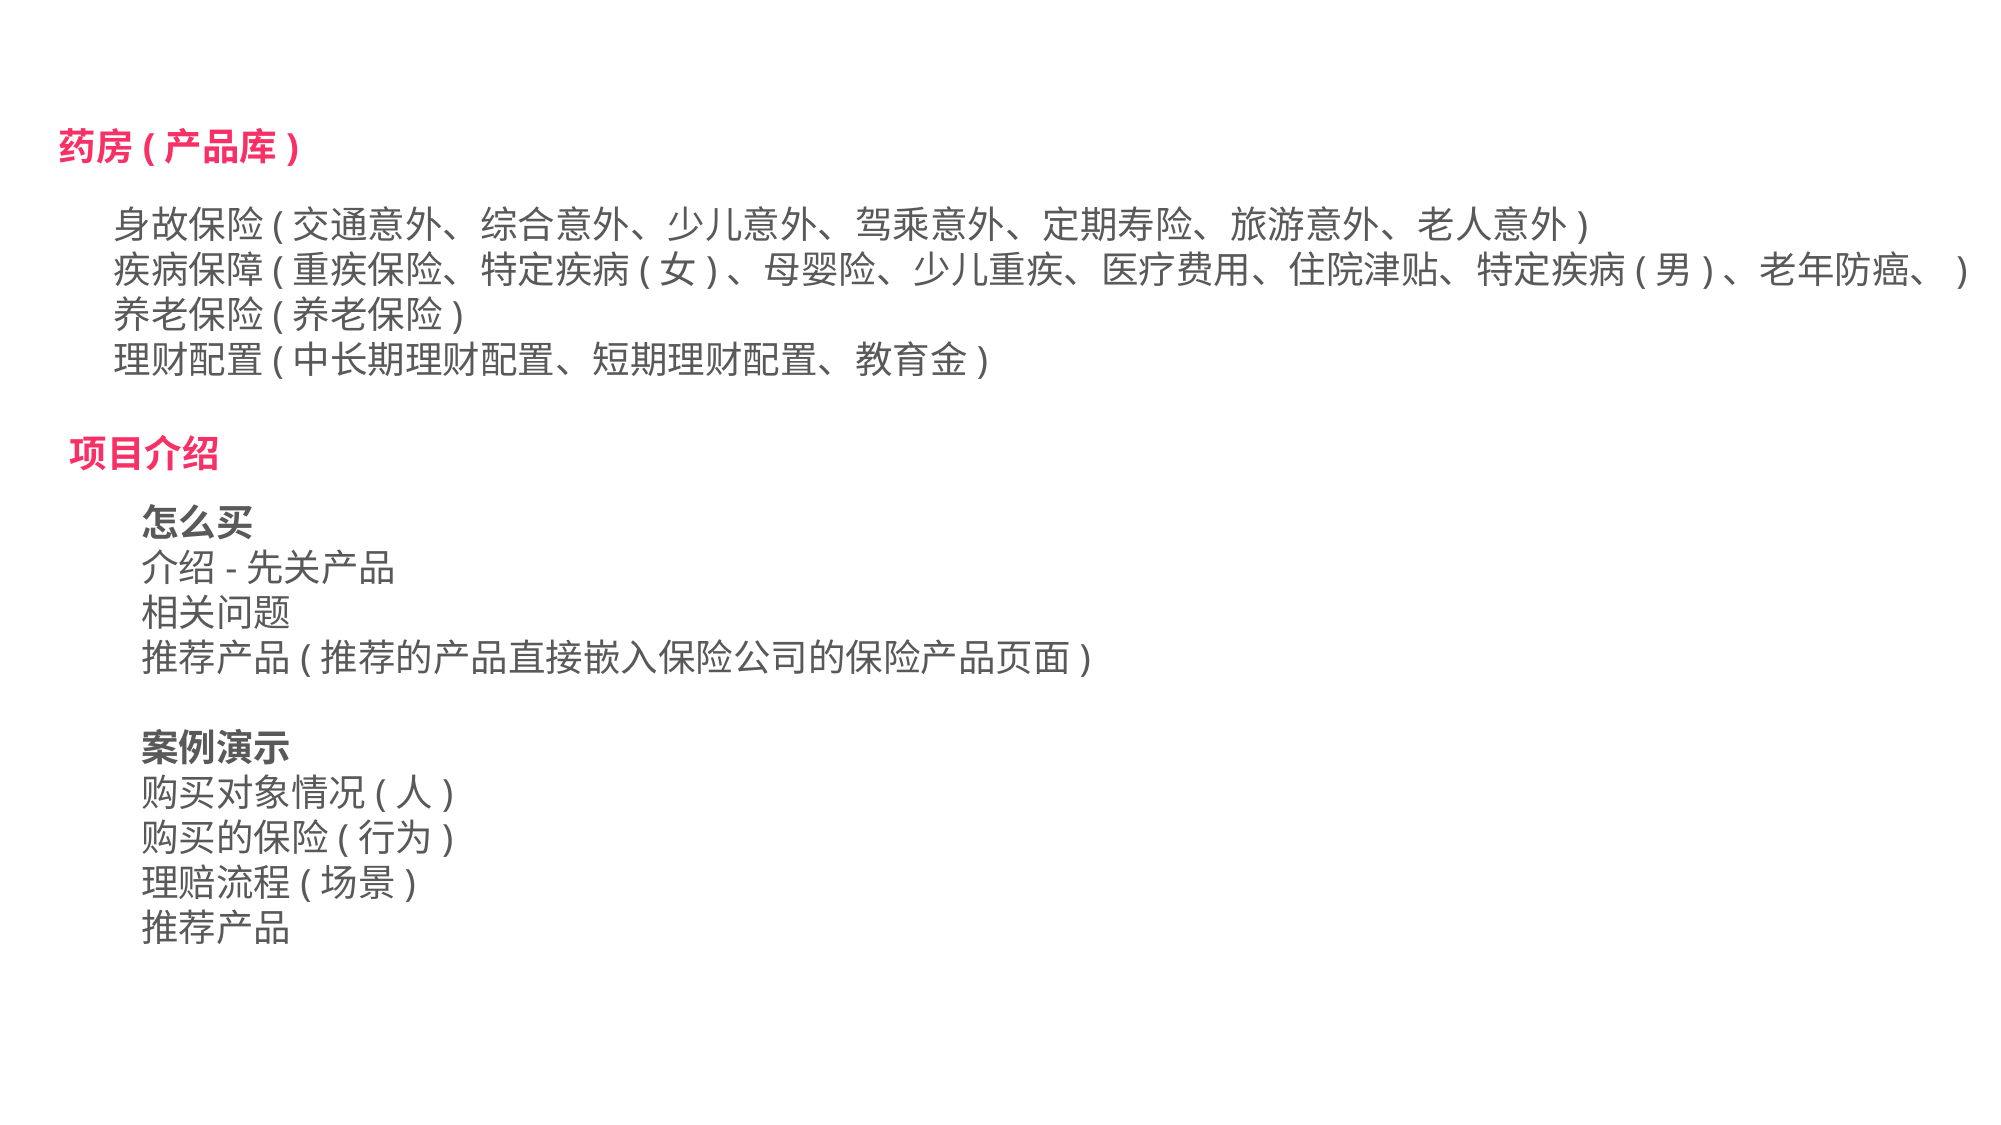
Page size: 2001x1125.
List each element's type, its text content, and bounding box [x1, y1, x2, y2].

text_box 项目介绍 [54, 422, 235, 483]
text_box 药房(产品库) [44, 115, 314, 176]
text_box 怎么买 介绍-先关产品 相关问题 推荐产品(推荐的产品直接嵌入保险公司的保险产品页面) 案例演示 购买对象情况(人) 购买的保险(行为) 理赔流程(场景) 推荐产品 [126, 491, 1106, 957]
text_box 身故保险(交通意外、综合意外、少儿意外、驾乘意外、定期寿险、旅游意外、老人意外) 疾病保障(重疾保险、特定疾病(女)、母婴险、少儿重疾、医疗费用、住院津贴、特定疾病(男)、老年防癌、) 养老保险(养老保险) 理财配置(中长期理财配置、短期理财配置、教育金) [98, 193, 1983, 389]
